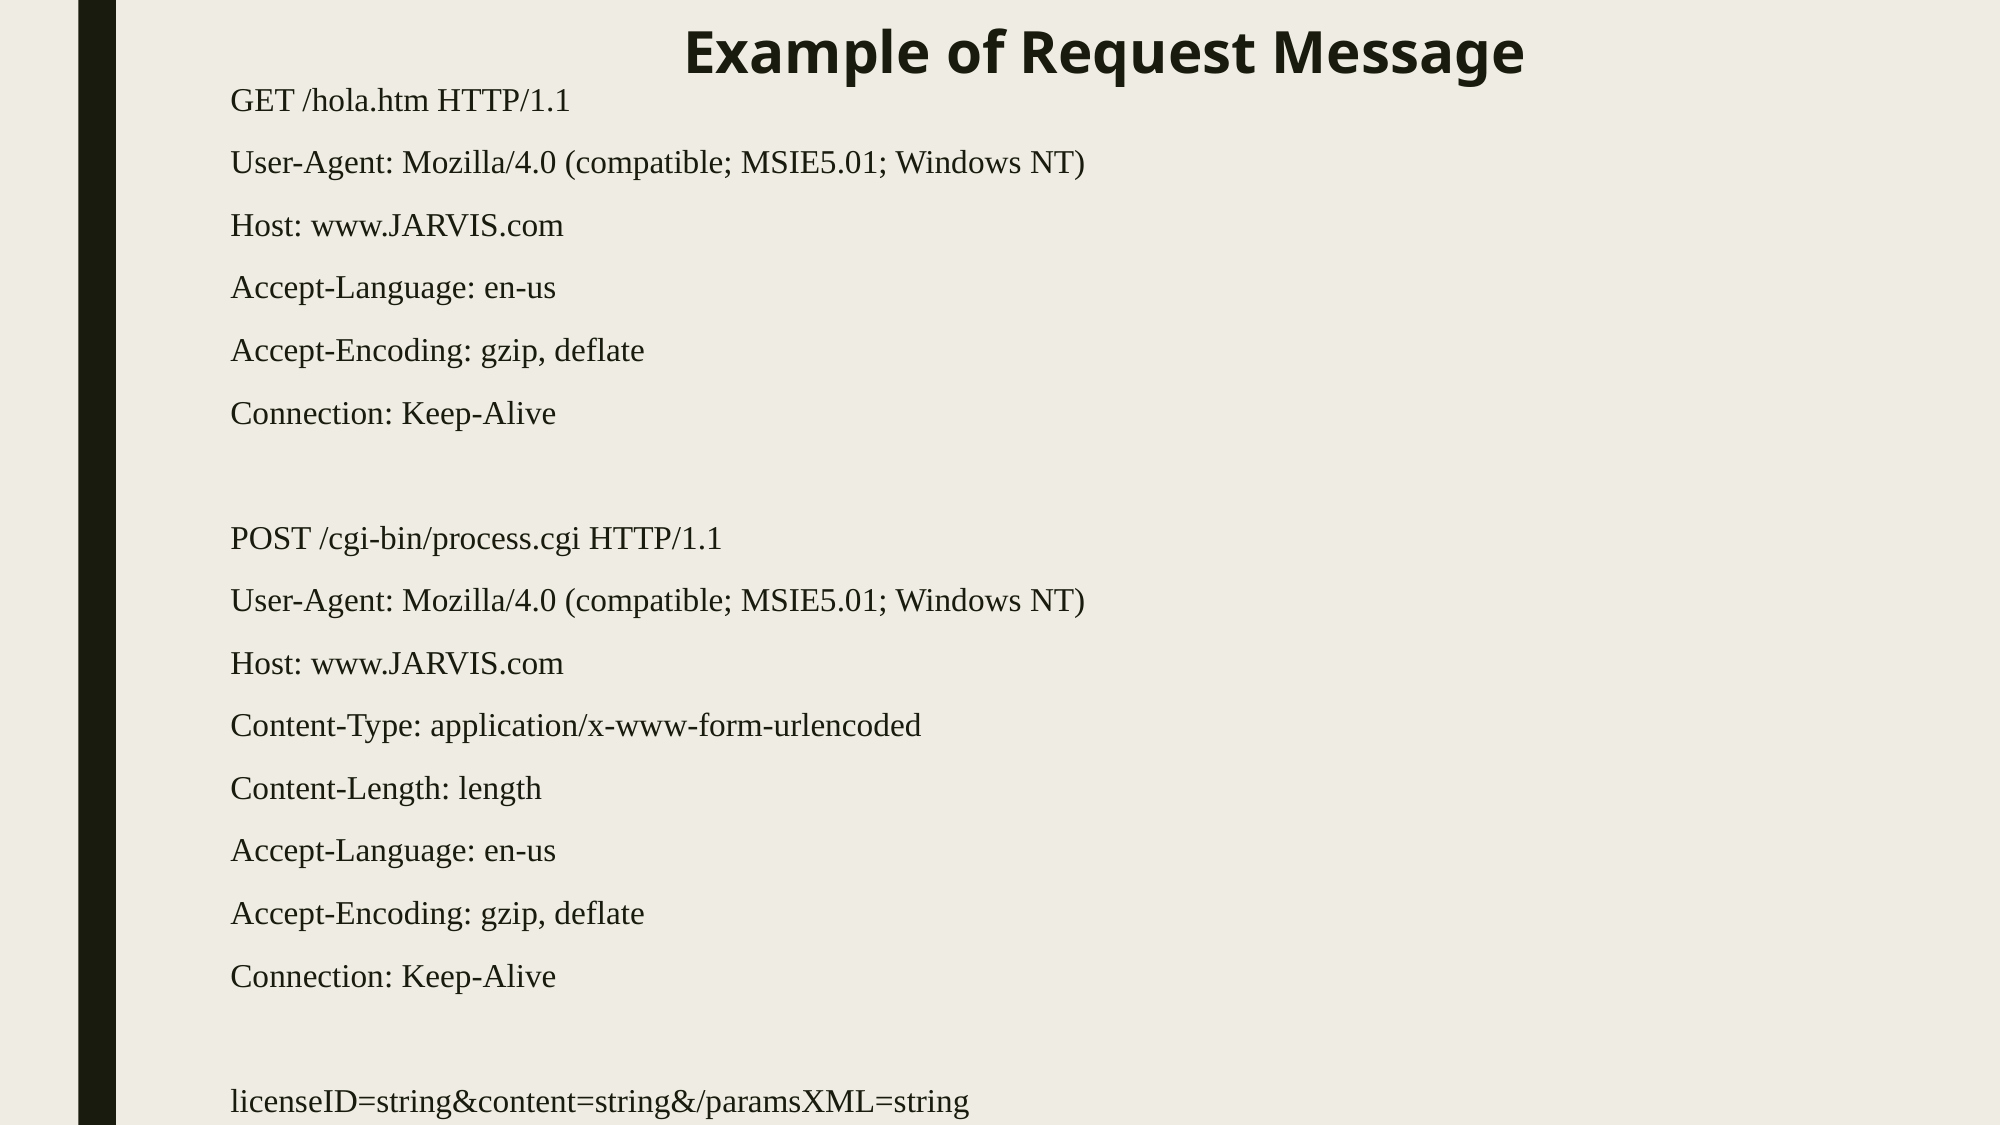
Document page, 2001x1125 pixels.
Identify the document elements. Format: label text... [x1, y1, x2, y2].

title Example of Request Message [668, 16, 1581, 73]
list GET /hola.htm HTTP/1.1 User-Agent: Mozilla/4.0 (compatible; MSIE5.01; Windows NT) Host: www.JARVIS.com Accept-Language: en-us Accept-Encoding: gzip, deflate Connection: Keep-Alive POST /cgi-bin/process.cgi HTTP/1.1 User-Agent: Mozilla/4.0 (compatible; MSIE5.01; Windows NT) Host: www.JARVIS.com Content-Type: application/x-www-form-urlencoded Content-Length: length Accept-Language: en-us Accept-Encoding: gzip, deflate Connection: Keep-Alive licenseID=string&content=string&/paramsXML=string [215, 73, 1910, 1078]
